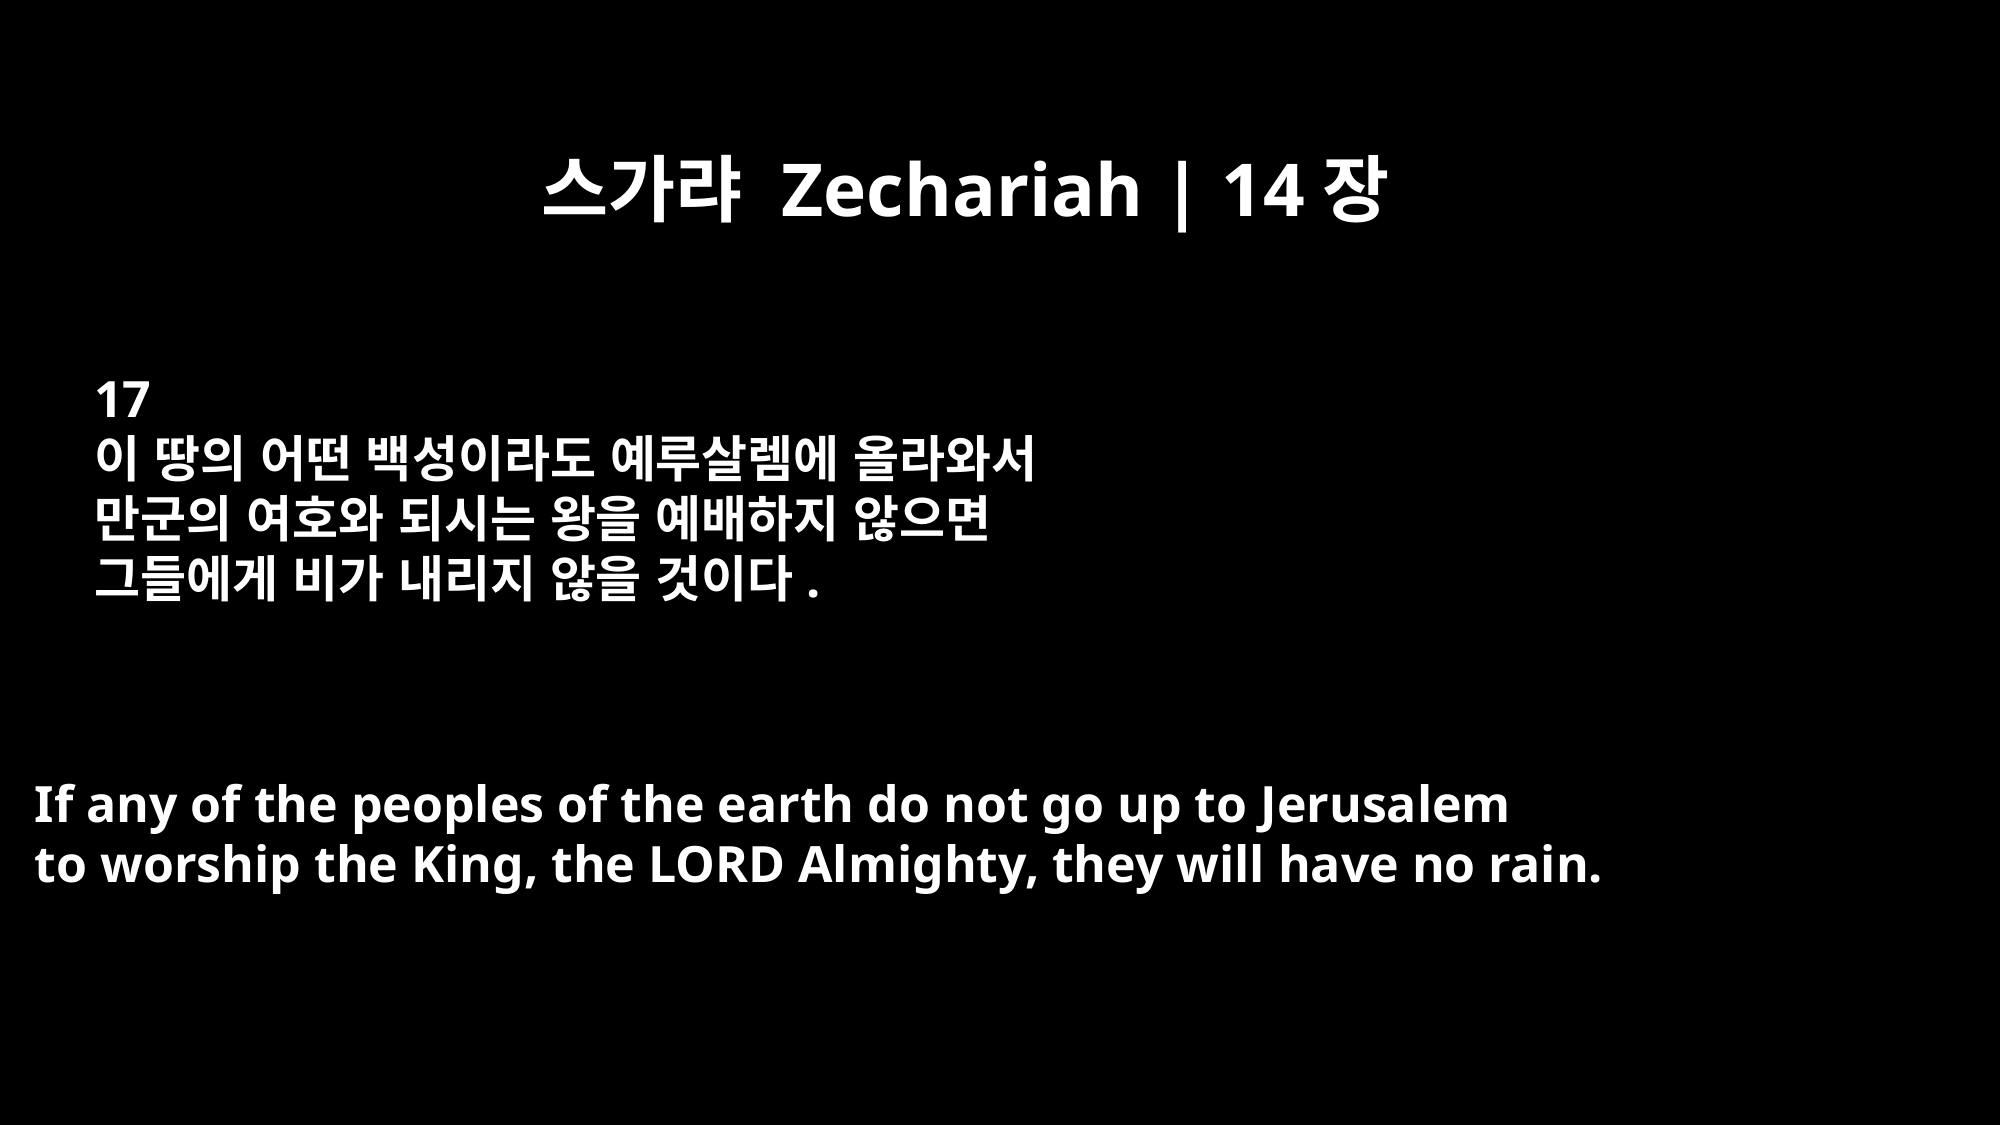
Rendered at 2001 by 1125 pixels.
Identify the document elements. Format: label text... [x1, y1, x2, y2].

text_box 스가랴 Zechariah | 14장 [526, 136, 1406, 239]
text_box If any of the peoples of the earth do not go up to Jerusalem to worship the King, the LORD Almighty, they will have no rain. [20, 764, 1619, 900]
text_box 17 이 땅의 어떤 백성이라도 예루살렘에 올라와서 만군의 여호와 되시는 왕을 예배하지 않으면 그들에게 비가 내리지 않을 것이다. [79, 359, 1068, 615]
